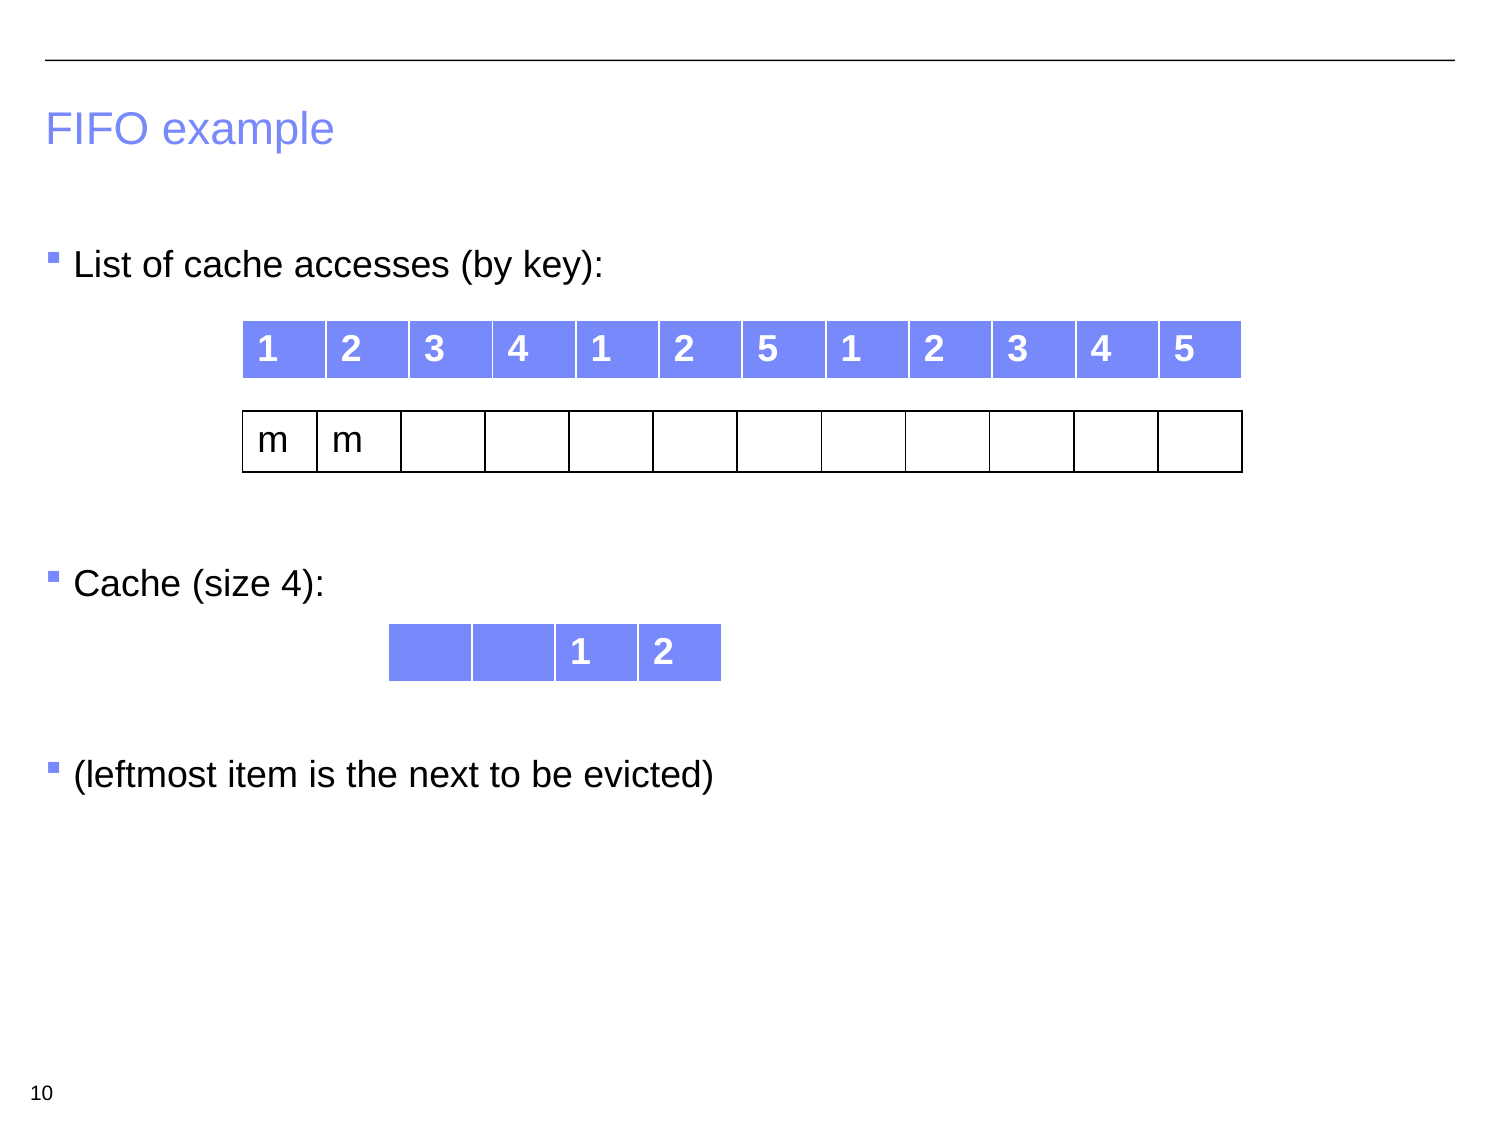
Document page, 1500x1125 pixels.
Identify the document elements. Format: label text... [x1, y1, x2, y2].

slide_number 10 [15, 1072, 76, 1103]
table_header [738, 412, 821, 471]
table_header [389, 624, 471, 681]
table_header 5 [743, 321, 825, 378]
table_header [1159, 412, 1241, 471]
table_header [570, 412, 652, 471]
table_header 3 [410, 321, 492, 378]
table_header [402, 412, 484, 471]
table_header [486, 412, 568, 471]
table_header [906, 412, 989, 471]
table_header 1 [556, 624, 637, 681]
table_header 2 [660, 321, 741, 378]
table_header 2 [910, 321, 991, 378]
table_header 4 [493, 321, 575, 378]
table_header m [318, 412, 400, 471]
table_header [990, 412, 1073, 471]
table_header [473, 624, 554, 681]
table_header 4 [1077, 321, 1158, 378]
table_header [822, 412, 905, 471]
table_header 2 [639, 624, 721, 681]
table_header 1 [827, 321, 908, 378]
table_header m [243, 412, 316, 471]
list List of cache accesses (by key): Cache (size 4): (leftmost item is the next to be evicted) [29, 232, 1455, 1043]
table_header 2 [327, 321, 408, 378]
table_header 5 [1160, 321, 1241, 378]
table_header [1075, 412, 1157, 471]
table_header 1 [577, 321, 658, 378]
title FIFO example [29, 97, 1455, 173]
table_header 1 [243, 321, 325, 378]
table_header 3 [993, 321, 1075, 378]
table_header [654, 412, 736, 471]
